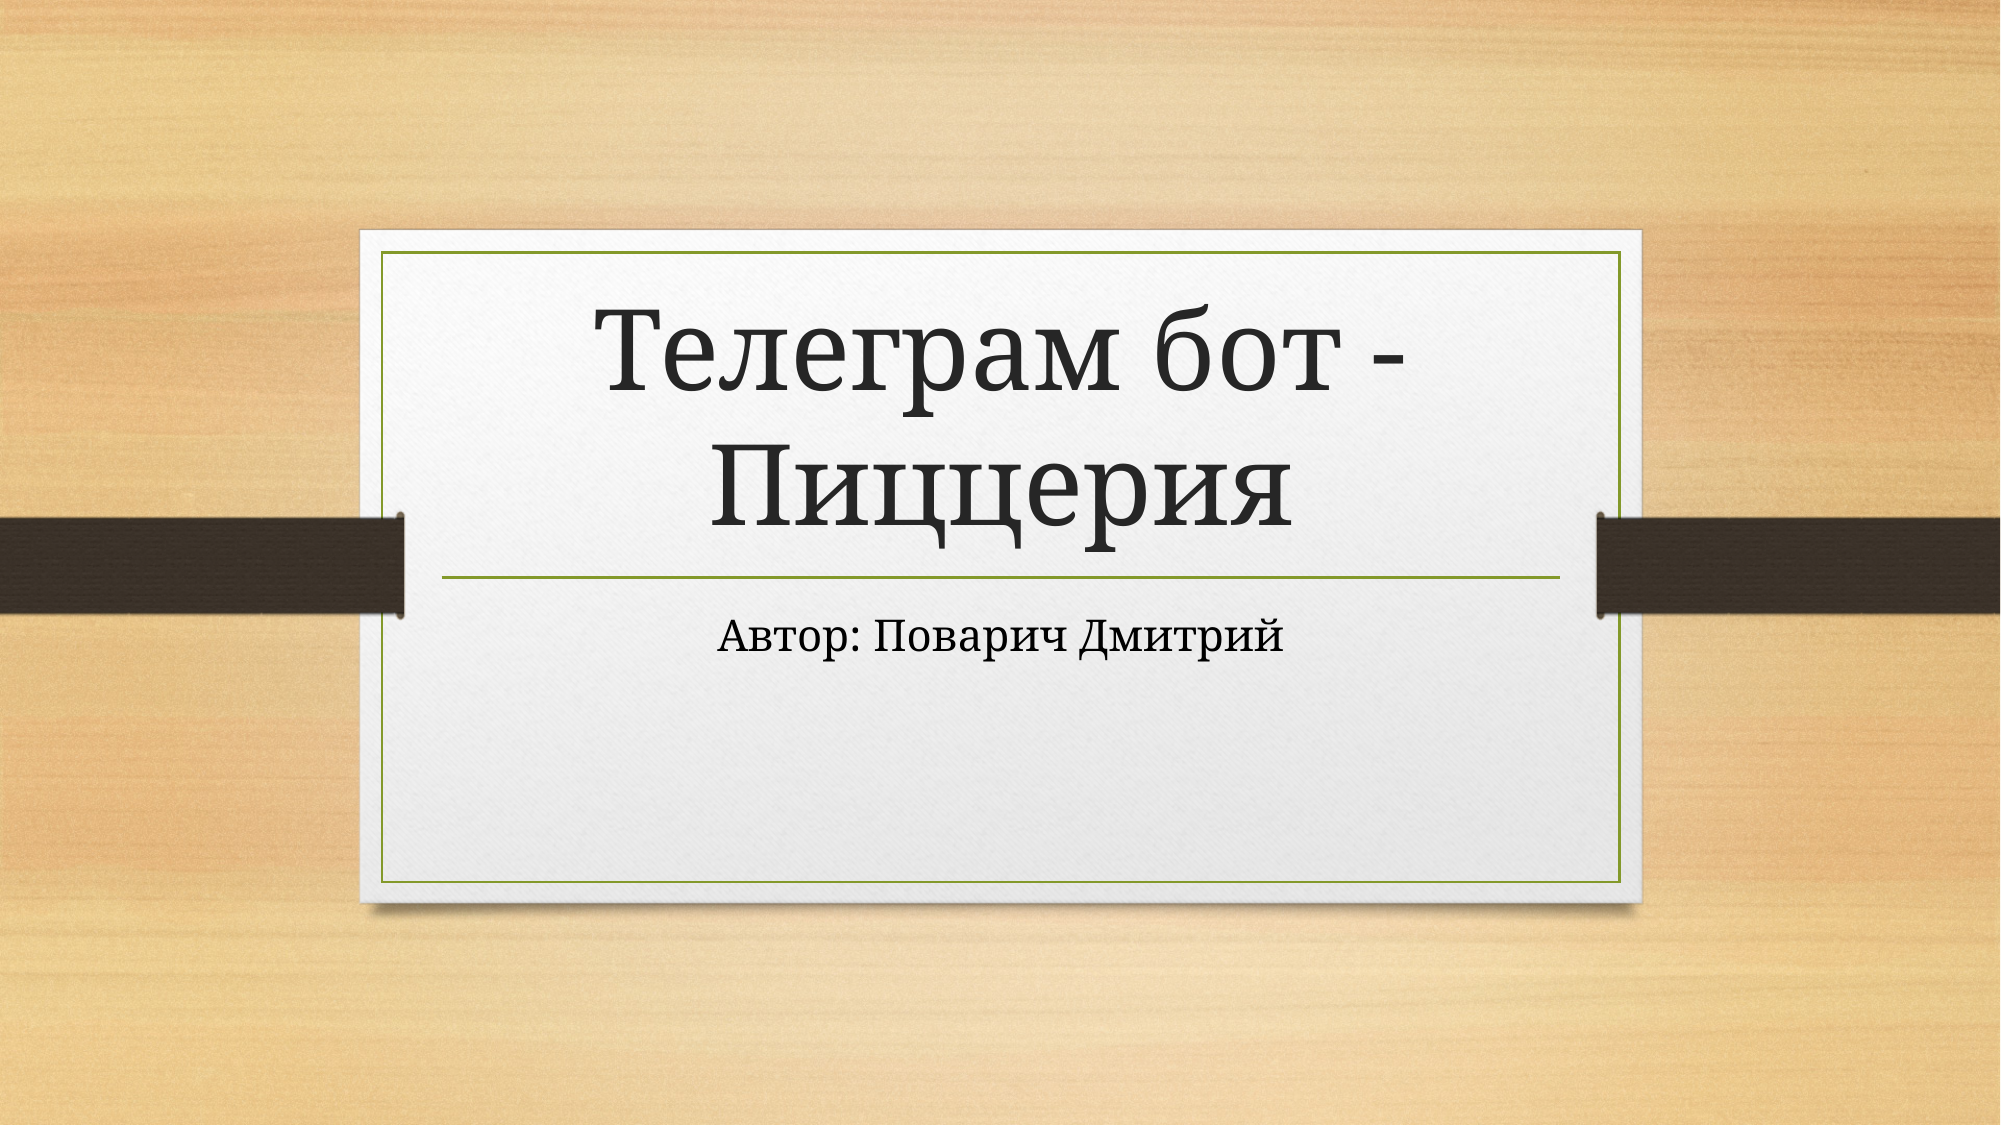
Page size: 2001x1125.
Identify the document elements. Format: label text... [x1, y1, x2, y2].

subtitle Автор: Поварич Дмитрий [441, 600, 1560, 817]
picture [0, 0, 2001, 1125]
title Телеграм бот - Пиццерия [441, 306, 1560, 556]
